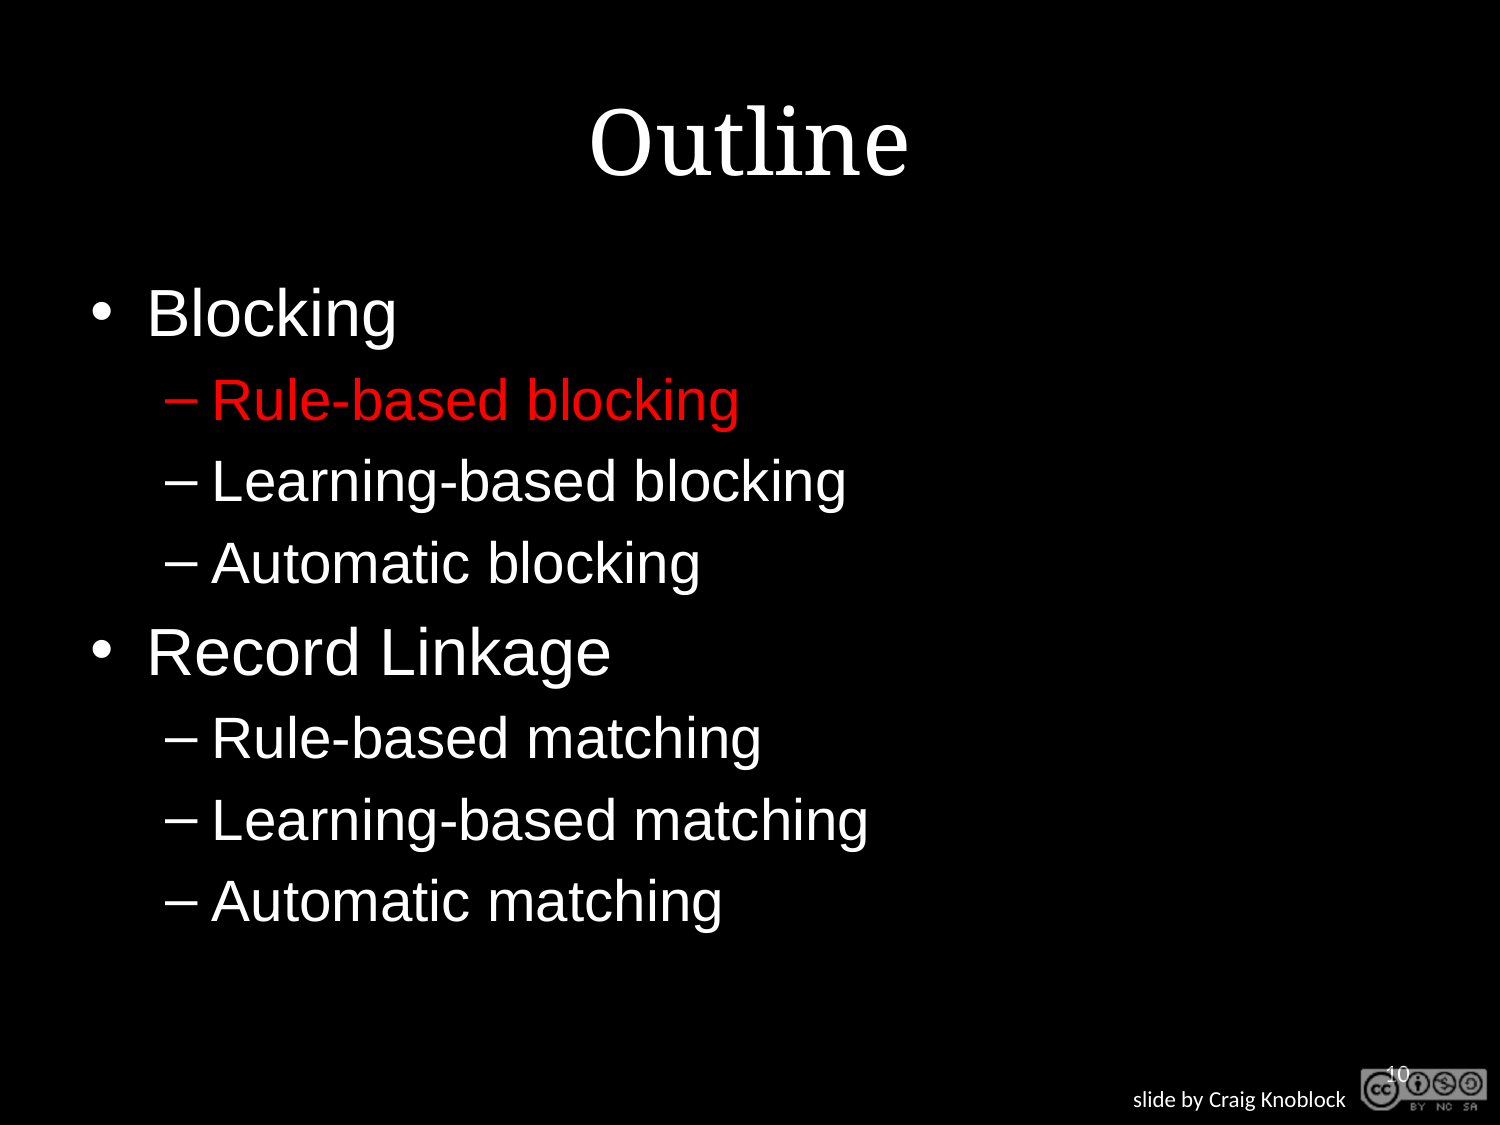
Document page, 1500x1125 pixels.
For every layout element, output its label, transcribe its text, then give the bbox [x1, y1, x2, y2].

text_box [1131, 1067, 1488, 1113]
list Blocking Rule-based blocking Learning-based blocking Automatic blocking Record Linkage Rule-based matching Learning-based matching Automatic matching [75, 262, 1425, 1005]
slide_number 10 [1074, 1042, 1425, 1103]
title Outline [75, 45, 1425, 233]
